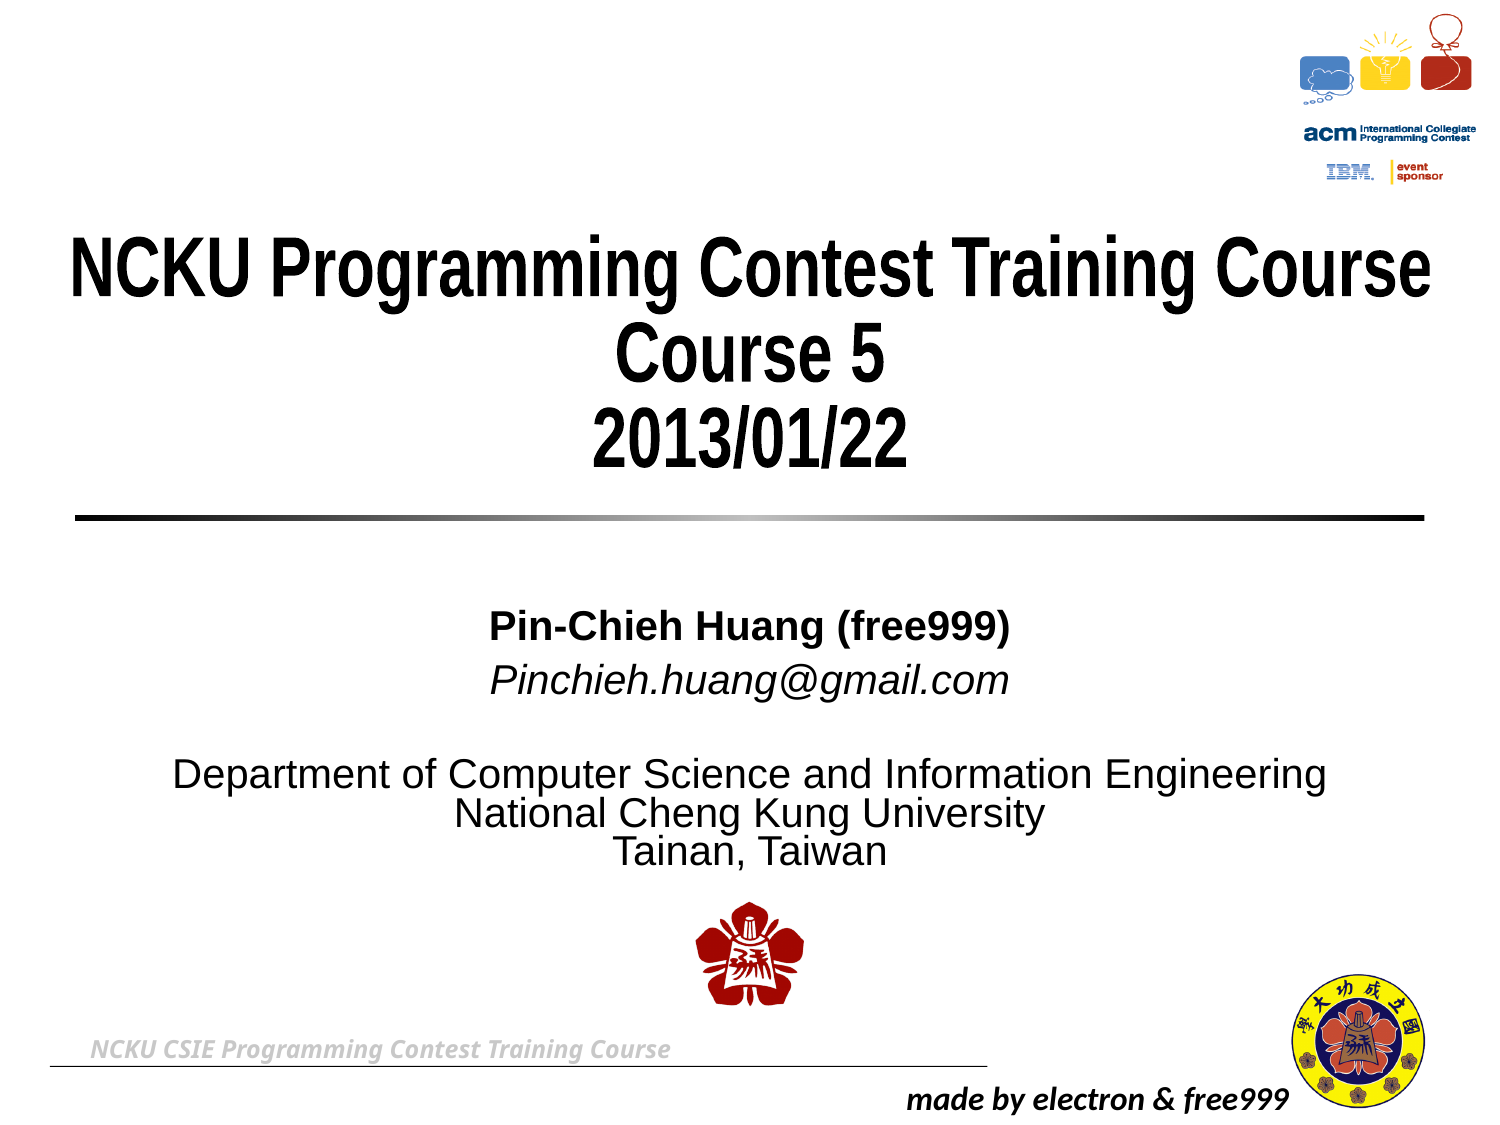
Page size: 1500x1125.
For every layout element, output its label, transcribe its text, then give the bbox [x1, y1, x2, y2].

picture [1282, 970, 1431, 1114]
text_box Pin-Chieh Huang (free999) Pinchieh.huang@gmail.com Department of Computer Science and Information Engineering National Cheng Kung University Tainan, Taiwan [0, 539, 1500, 961]
picture [1292, 11, 1480, 188]
picture [690, 900, 810, 1009]
text_box [687, 897, 813, 961]
slide_number NCKU CSIE Programming Contest Training Course [75, 1018, 750, 1079]
